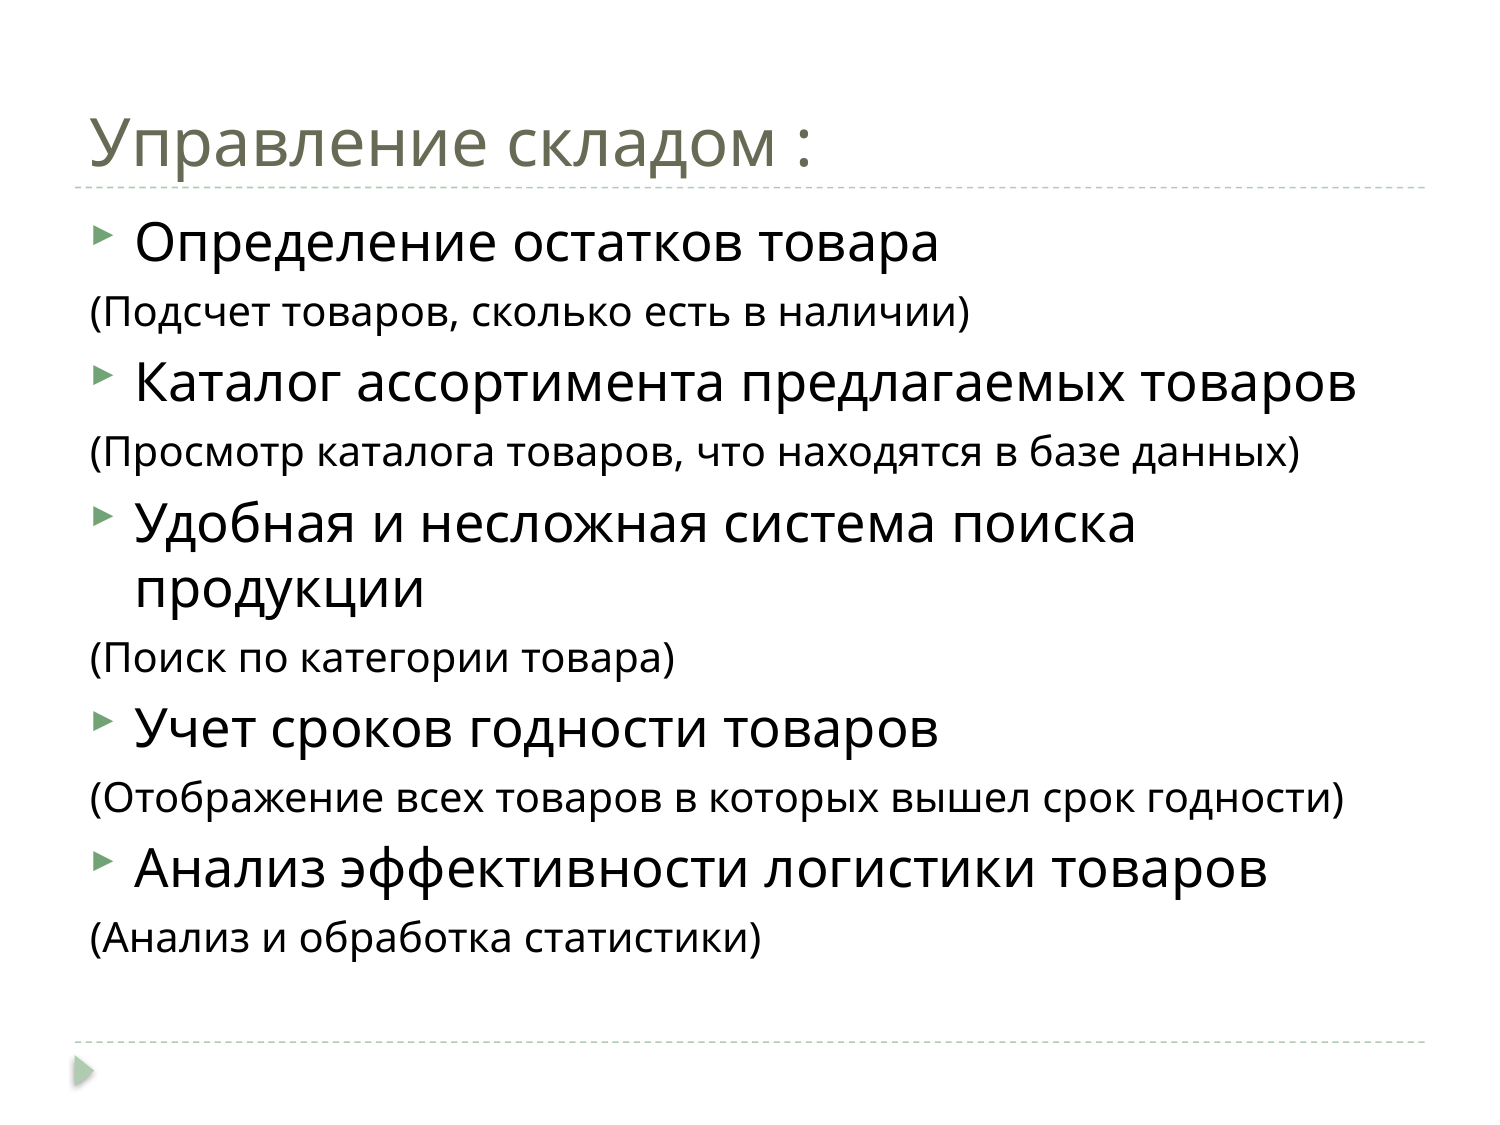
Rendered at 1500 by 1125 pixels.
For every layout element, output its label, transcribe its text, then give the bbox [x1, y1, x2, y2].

list Определение остатков товара (Подсчет товаров, сколько есть в наличии) Каталог ассортимента предлагаемых товаров (Просмотр каталога товаров, что находятся в базе данных) Удобная и несложная система поиска продукции (Поиск по категории товара) Учет сроков годности товаров (Отображение всех товаров в которых вышел срок годности) Анализ эффективности логистики товаров (Анализ и обработка статистики) [75, 200, 1425, 1010]
title Управление складом : [75, 24, 1425, 188]
